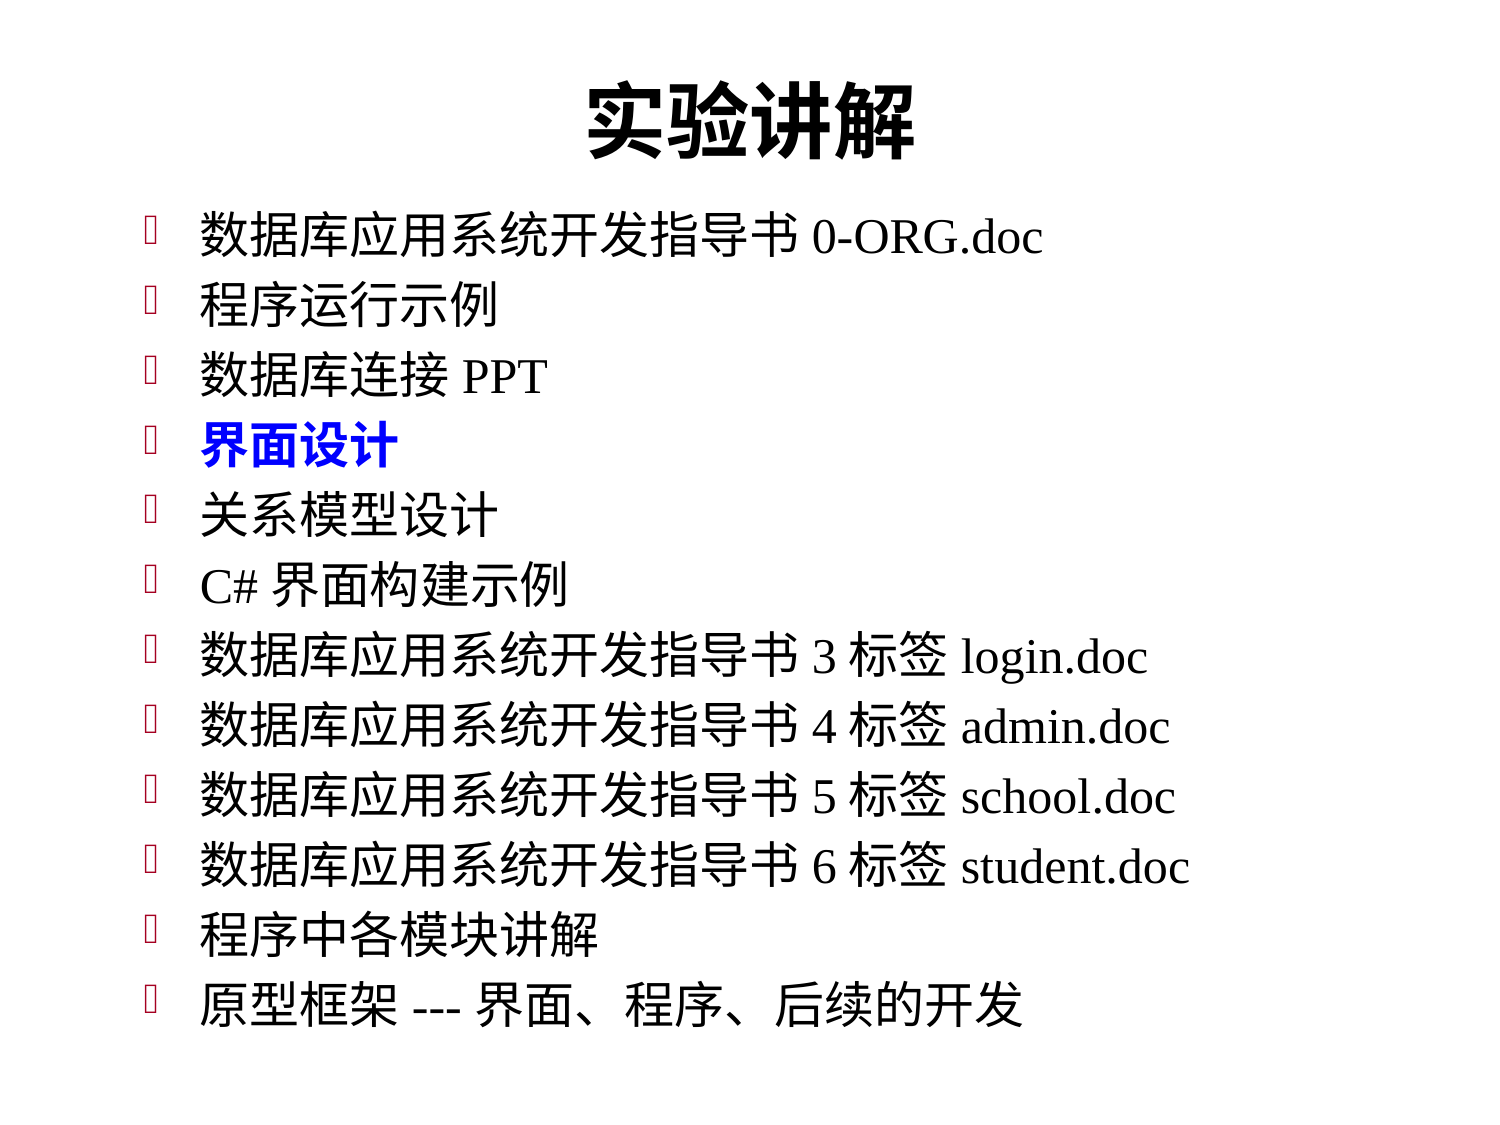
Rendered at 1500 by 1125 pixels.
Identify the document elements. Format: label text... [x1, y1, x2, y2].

list 数据库应用系统开发指导书0-ORG.doc 程序运行示例 数据库连接PPT 界面设计 关系模型设计 C#界面构建示例 数据库应用系统开发指导书3标签login.doc 数据库应用系统开发指导书4标签admin.doc 数据库应用系统开发指导书5标签school.doc 数据库应用系统开发指导书6标签student.doc 程序中各模块讲解 原型框架---界面、程序、后续的开发 [113, 181, 1393, 1063]
title 实验讲解 [0, 61, 1500, 177]
